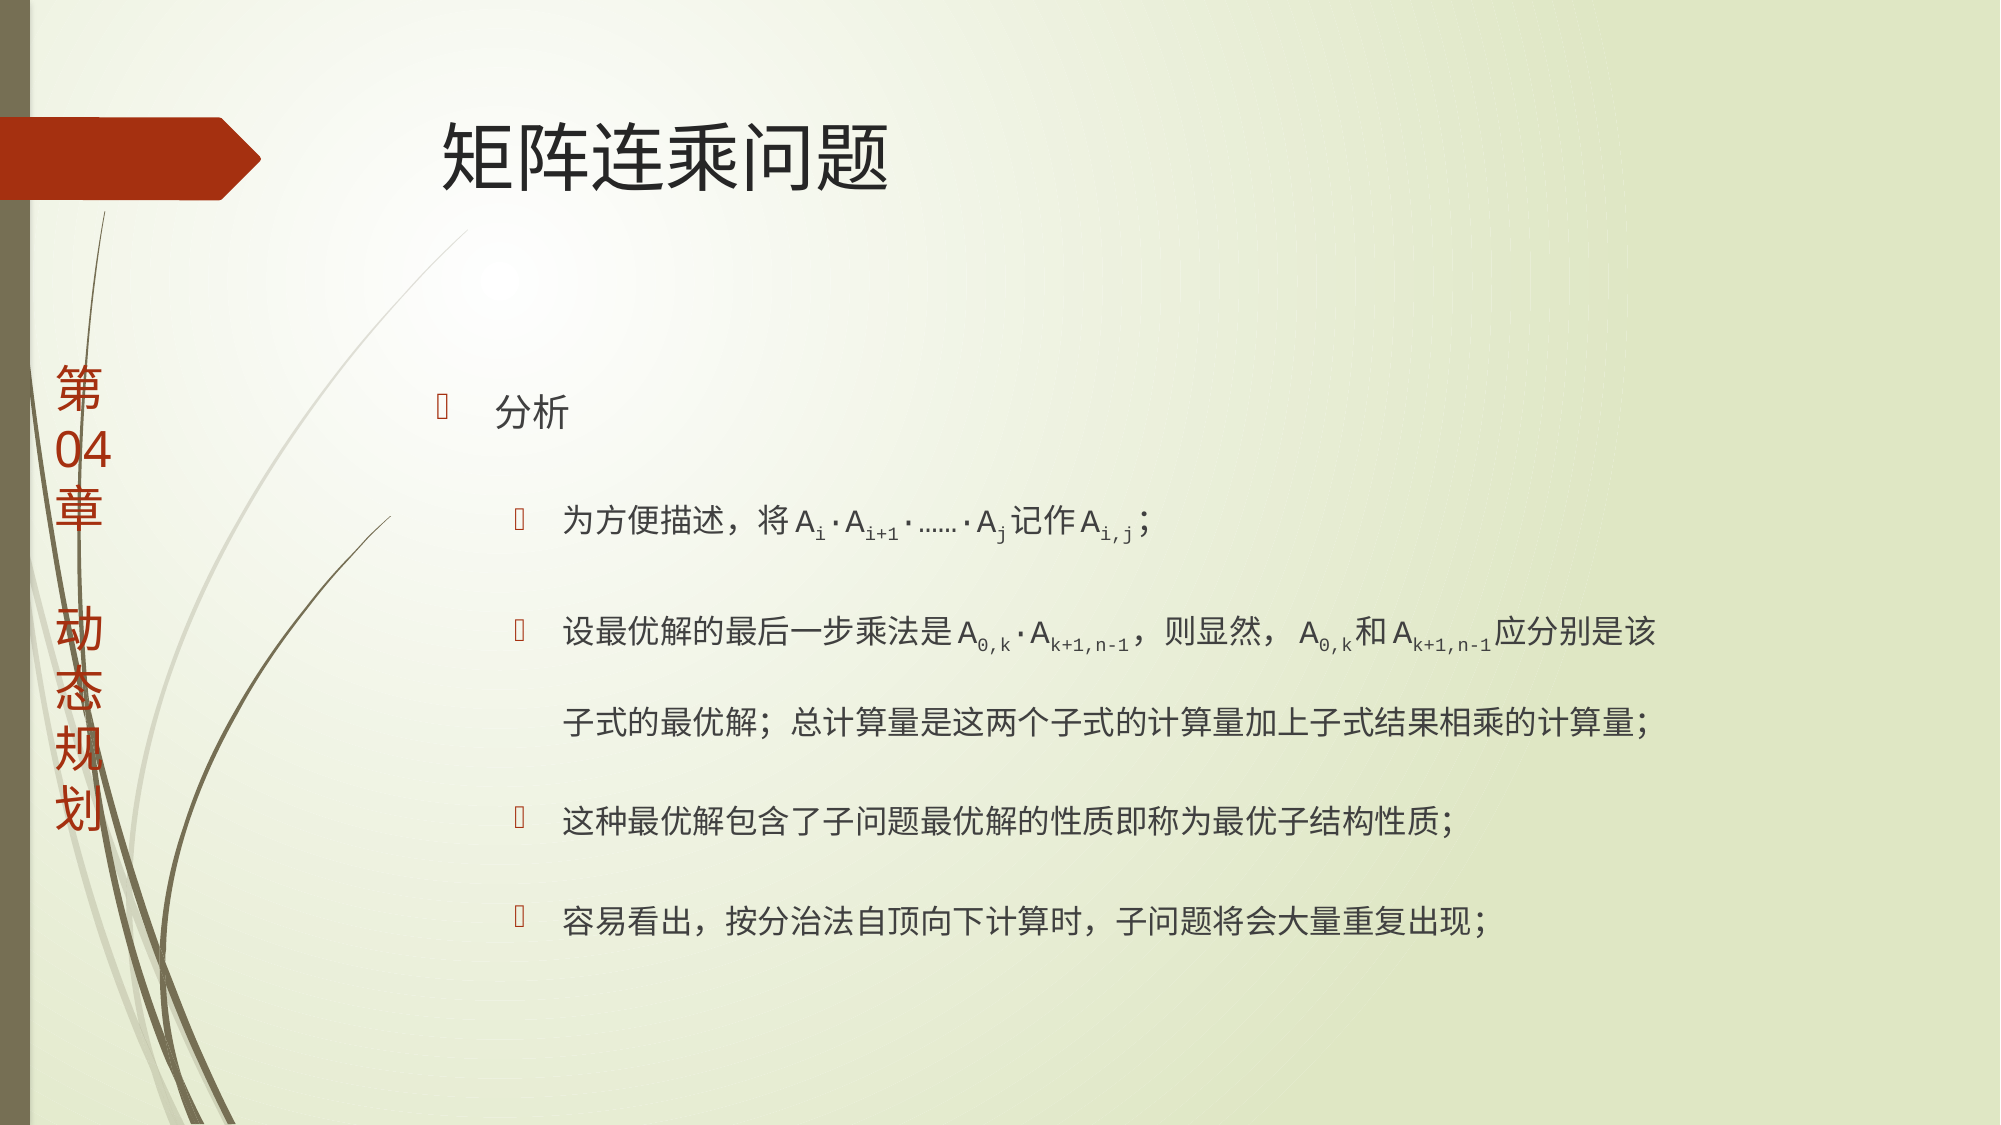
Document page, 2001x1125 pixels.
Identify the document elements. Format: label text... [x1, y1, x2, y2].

list 分析 为方便描述，将Ai·Ai+1·……·Aj记作Ai,j； 设最优解的最后一步乘法是A0,k·Ak+1,n-1，则显然，A0,k和Ak+1,n-1应分别是该子式的最优解；总计算量是这两个子式的计算量加上子式结果相乘的计算量； 这种最优解包含了子问题最优解的性质即称为最优子结构性质； 容易看出，按分治法自顶向下计算时，子问题将会大量重复出现； [421, 326, 1674, 1024]
title 矩阵连乘问题 [425, 102, 1888, 313]
